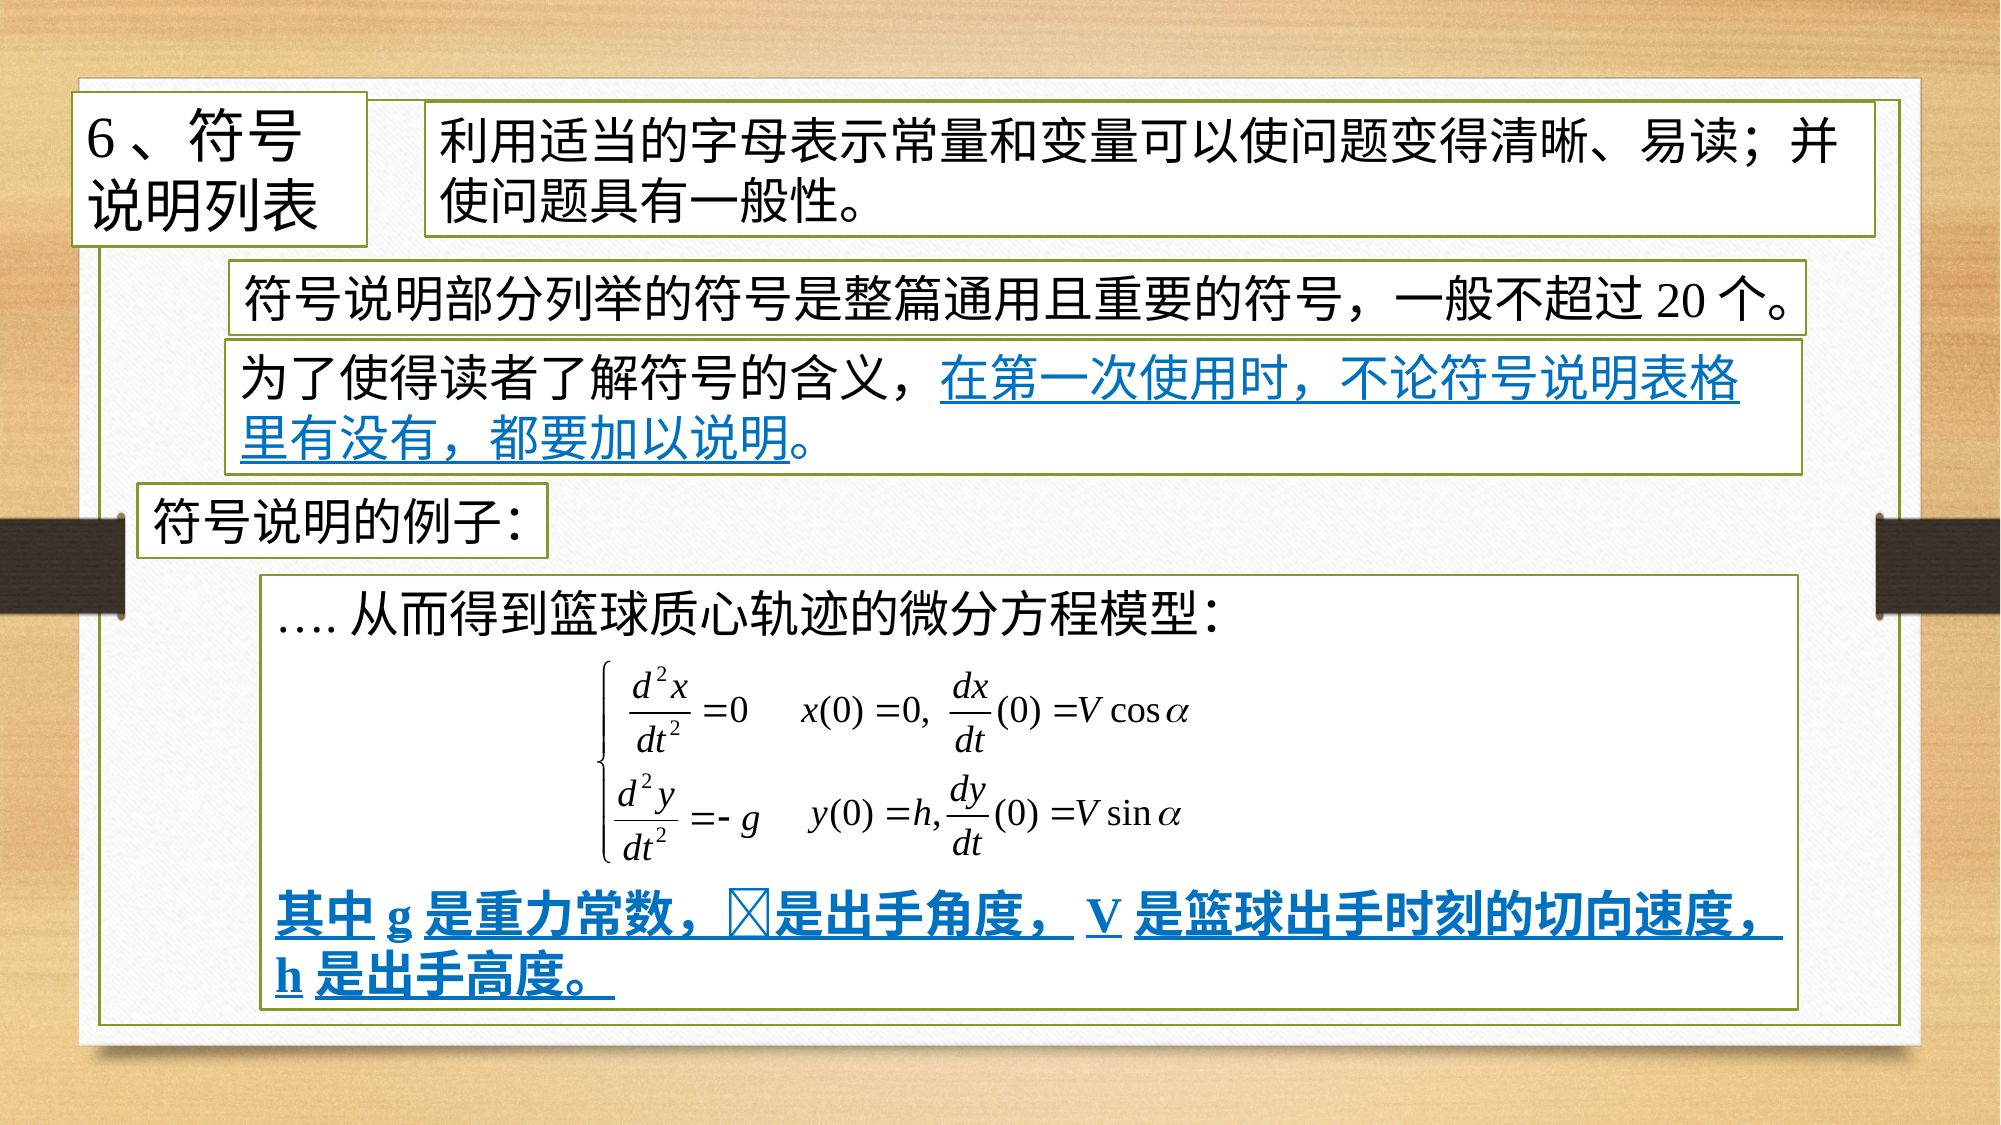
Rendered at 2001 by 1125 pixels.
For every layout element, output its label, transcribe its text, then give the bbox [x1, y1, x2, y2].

picture [0, 0, 2001, 1125]
text_box 利用适当的字母表示常量和变量可以使问题变得清晰、易读；并使问题具有一般性。 [424, 101, 1876, 238]
text_box 6、符号说明列表 [71, 91, 368, 248]
text_box ….从而得到篮球质心轨迹的微分方程模型： 其中g是重力常数，是出手角度，V是篮球出手时刻的切向速度，h是出手高度。 [259, 574, 1799, 1011]
text_box 符号说明部分列举的符号是整篇通用且重要的符号，一般不超过20个。 [228, 259, 1807, 336]
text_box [588, 653, 1198, 872]
text_box 符号说明的例子： [136, 482, 549, 559]
text_box 为了使得读者了解符号的含义，在第一次使用时，不论符号说明表格里有没有，都要加以说明。 [224, 338, 1803, 476]
